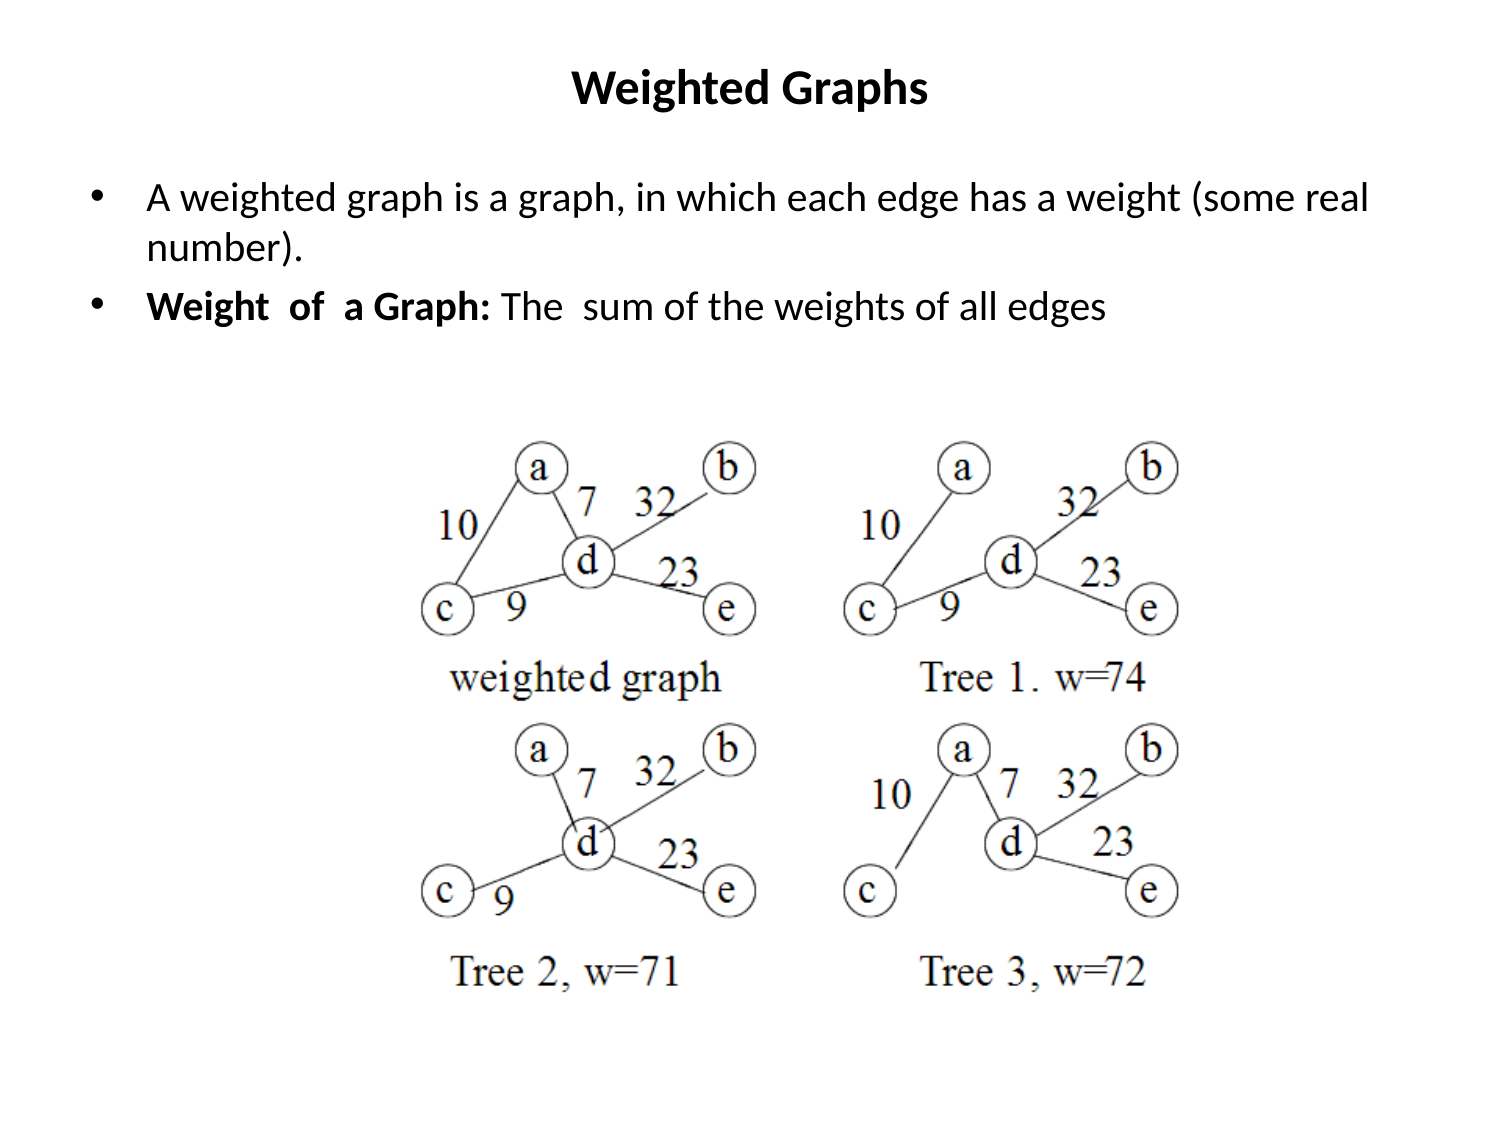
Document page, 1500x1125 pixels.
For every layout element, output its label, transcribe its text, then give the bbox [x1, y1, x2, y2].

list A weighted graph is a graph, in which each edge has a weight (some real number). Weight of a Graph: The sum of the weights of all edges [75, 162, 1425, 413]
picture [312, 399, 1285, 1012]
title Weighted Graphs [75, 45, 1425, 125]
